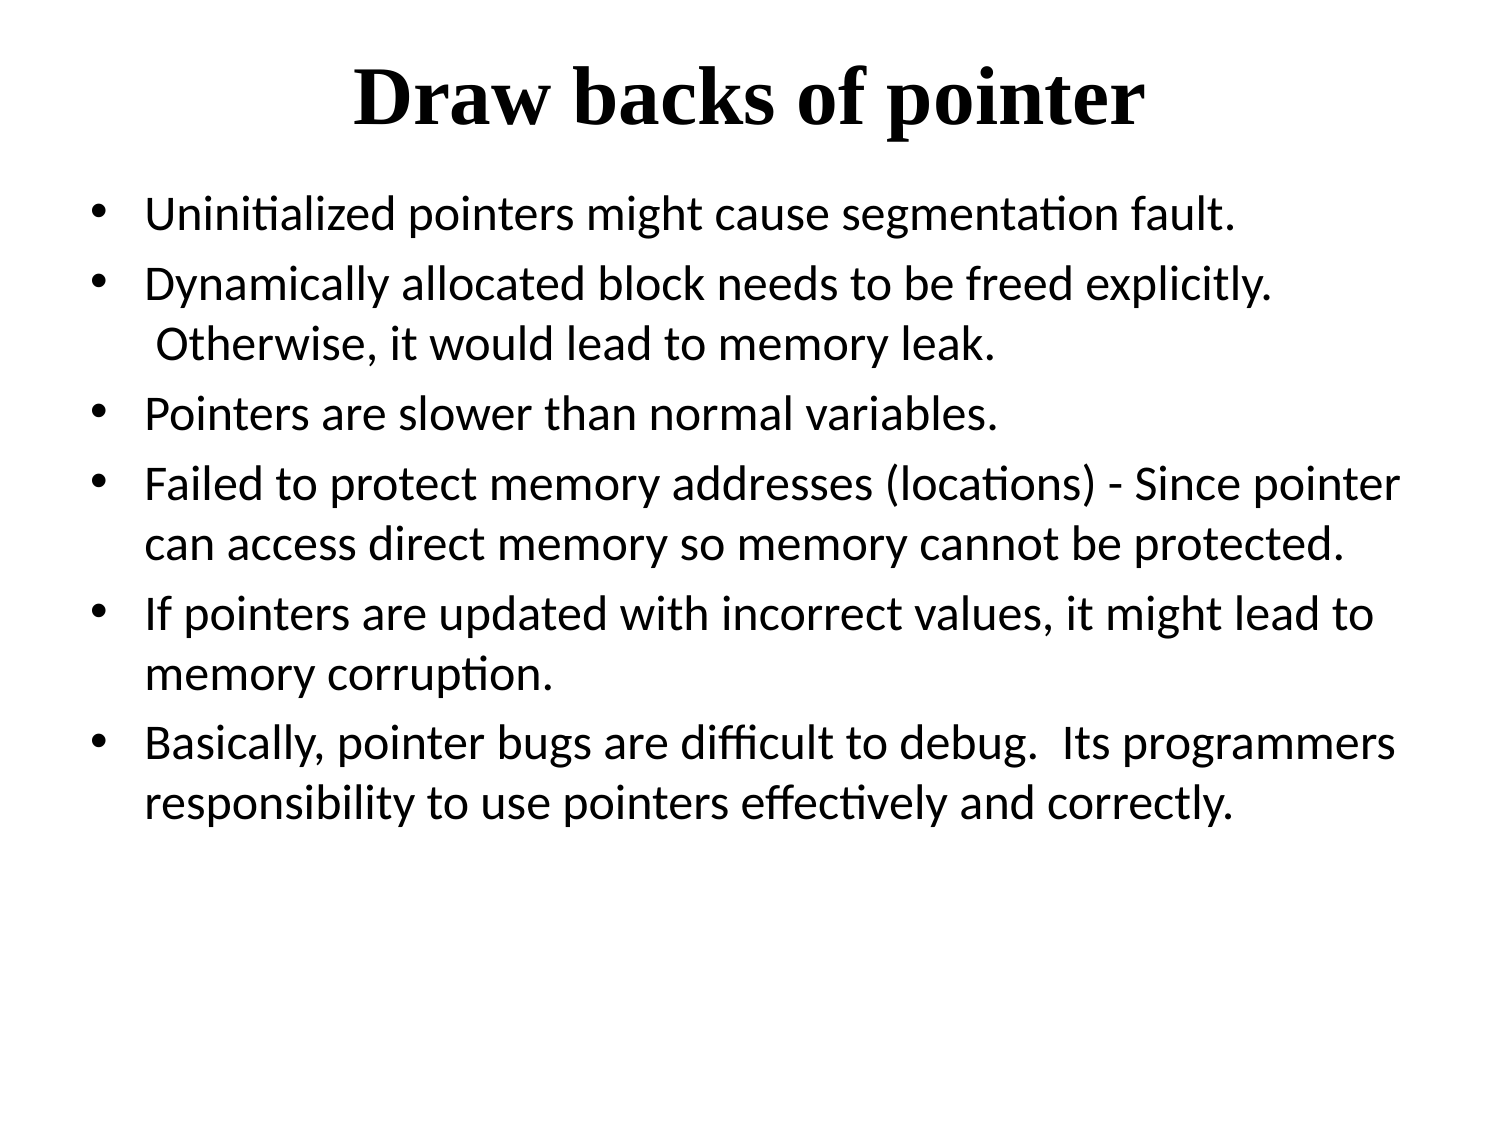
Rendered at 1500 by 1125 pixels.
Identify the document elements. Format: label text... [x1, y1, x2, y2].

list Uninitialized pointers might cause segmentation fault. Dynamically allocated block needs to be freed explicitly. Otherwise, it would lead to memory leak. Pointers are slower than normal variables. Failed to protect memory addresses (locations) - Since pointer can access direct memory so memory cannot be protected. If pointers are updated with incorrect values, it might lead to memory corruption. Basically, pointer bugs are difficult to debug. Its programmers responsibility to use pointers effectively and correctly. [75, 172, 1425, 1005]
title Draw backs of pointer [75, 45, 1425, 138]
